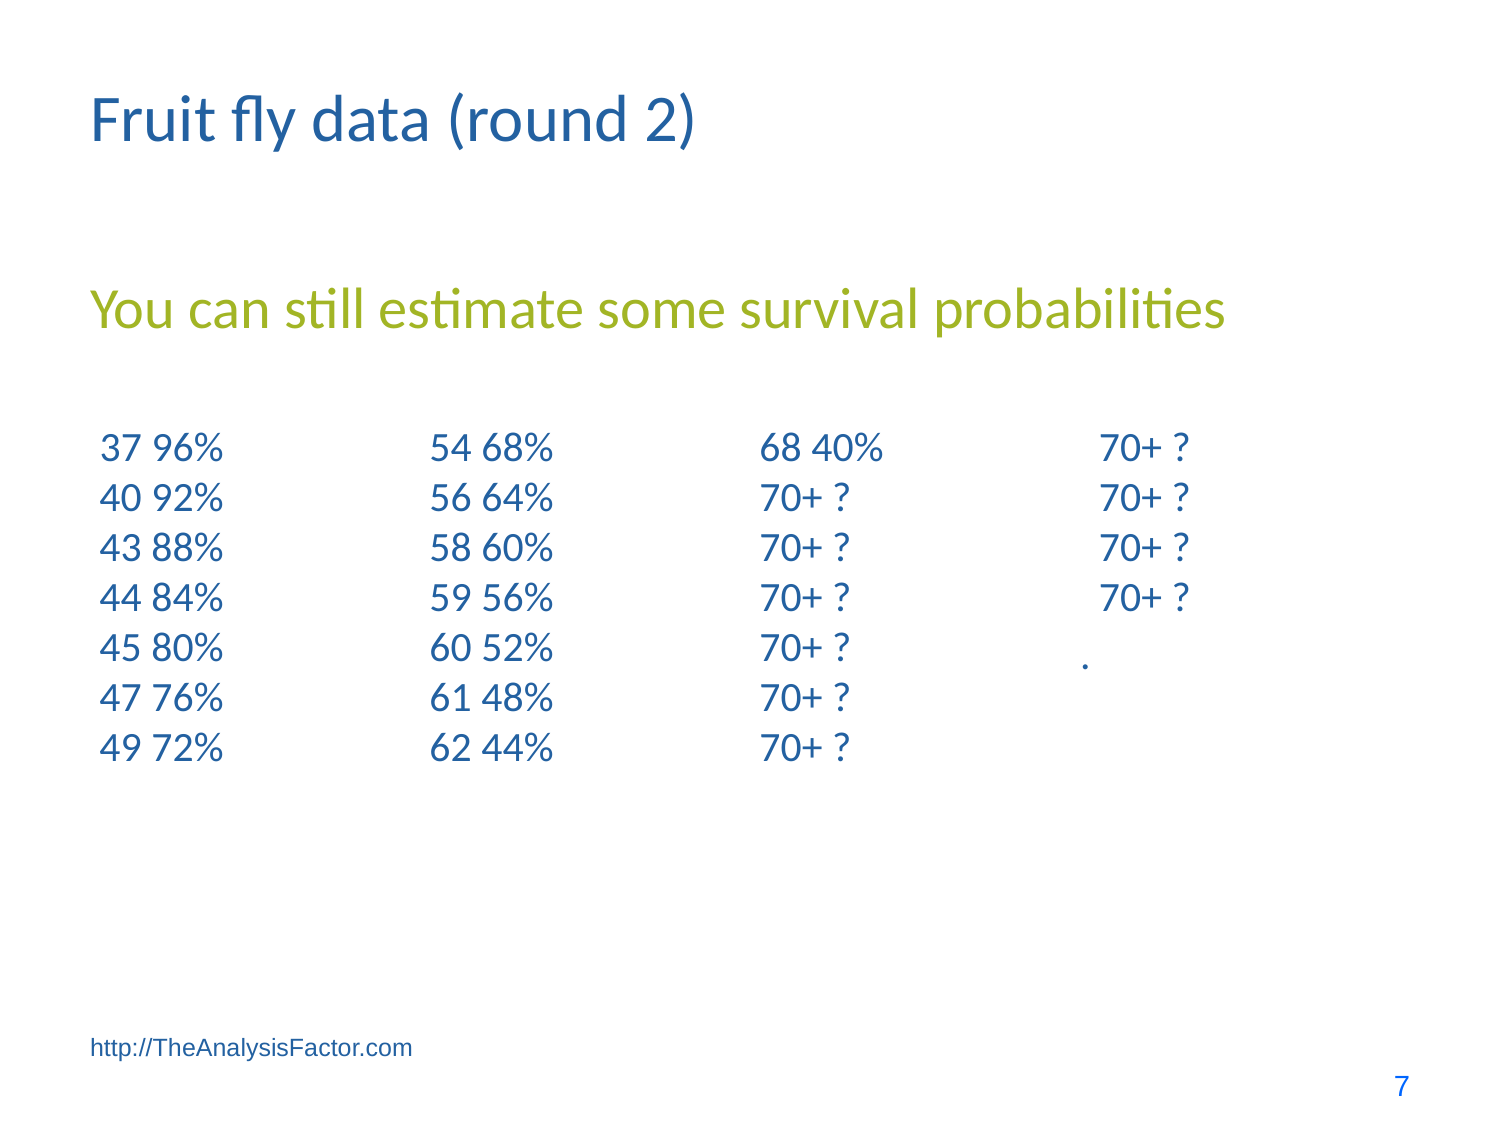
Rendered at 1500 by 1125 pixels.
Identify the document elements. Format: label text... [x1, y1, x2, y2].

list 37 96% 40 92% 43 88% 44 84% 45 80% 47 76% 49 72% 54 68% 56 64% 58 60% 59 56% 60 52% 61 48% 62 44% 68 40% 70+ ? 70+ ? 70+ ? 70+ ? 70+ ? 70+ ? 70+ ? 70+ ? 70+ ? 70+ ? . [75, 412, 1425, 800]
title Fruit fly data (round 2) [75, 62, 1425, 163]
slide_number 7 [1275, 1025, 1425, 1104]
list You can still estimate some survival probabilities [75, 262, 1425, 350]
footer http://TheAnalysisFactor.com [75, 1024, 1338, 1103]
